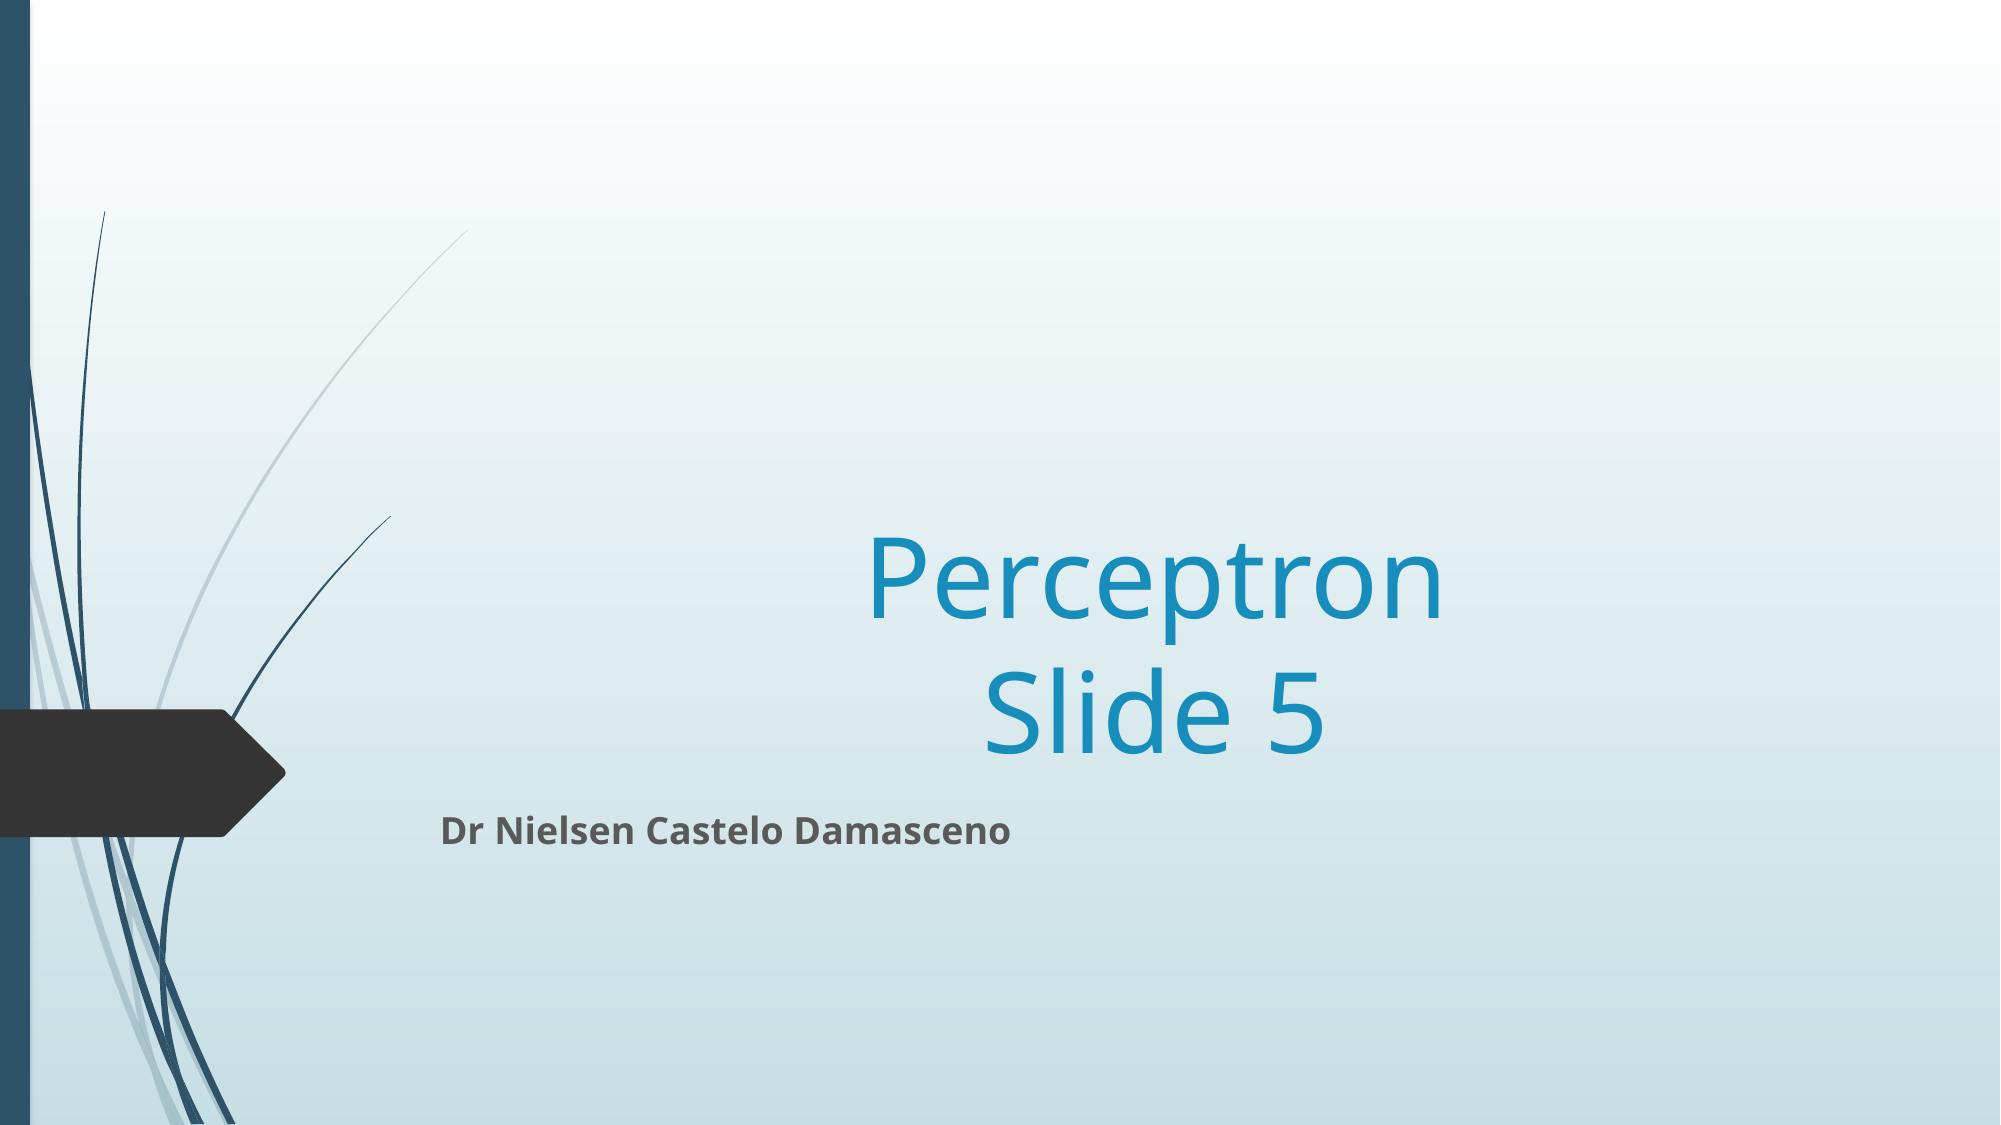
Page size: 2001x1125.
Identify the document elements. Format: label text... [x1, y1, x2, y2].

title Perceptron Slide 5 [424, 412, 1888, 784]
subtitle Dr Nielsen Castelo Damasceno [424, 799, 1888, 985]
